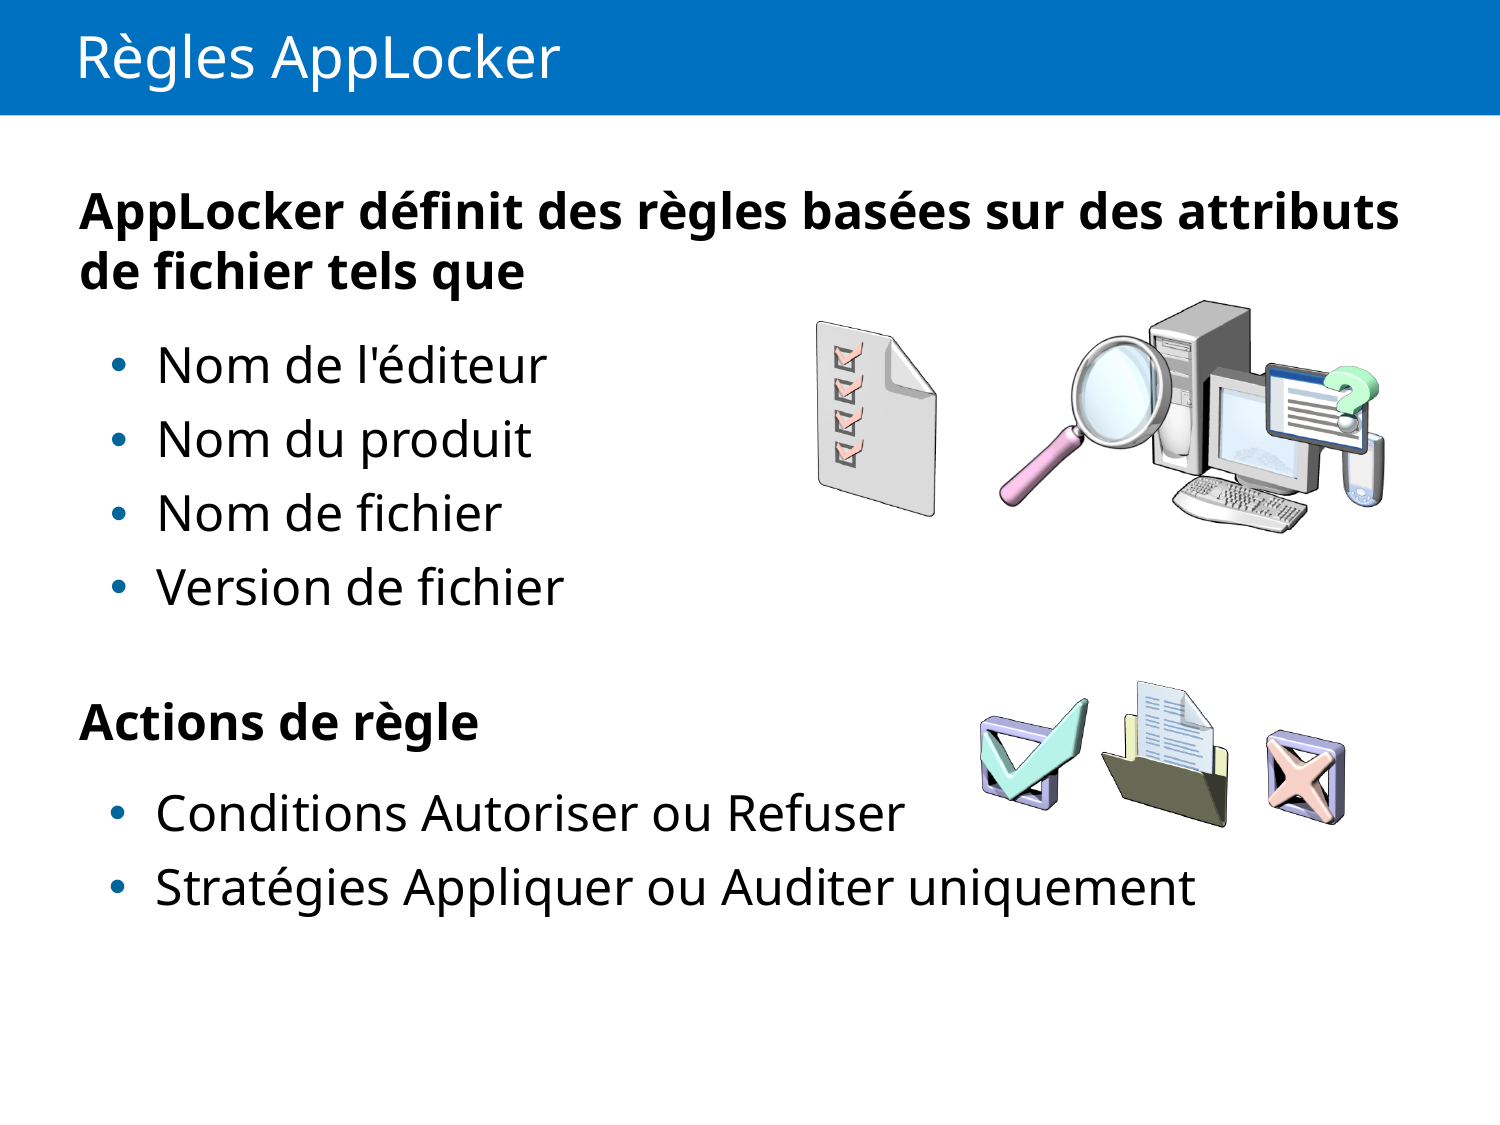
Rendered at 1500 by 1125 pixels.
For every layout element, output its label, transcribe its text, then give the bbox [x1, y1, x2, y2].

text_box Conditions Autoriser ou Refuser Stratégies Appliquer ou Auditer uniquement [91, 754, 1392, 950]
text_box Nom de l'éditeur Nom du produit Nom de fichier Version de fichier [91, 332, 1392, 625]
picture [815, 320, 937, 517]
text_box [978, 679, 1350, 830]
text_box AppLocker définit des règles basées sur des attributs de fichier tels que Actions de règle [55, 162, 1459, 946]
picture [969, 299, 1385, 540]
title Règles AppLocker [75, 0, 1351, 122]
